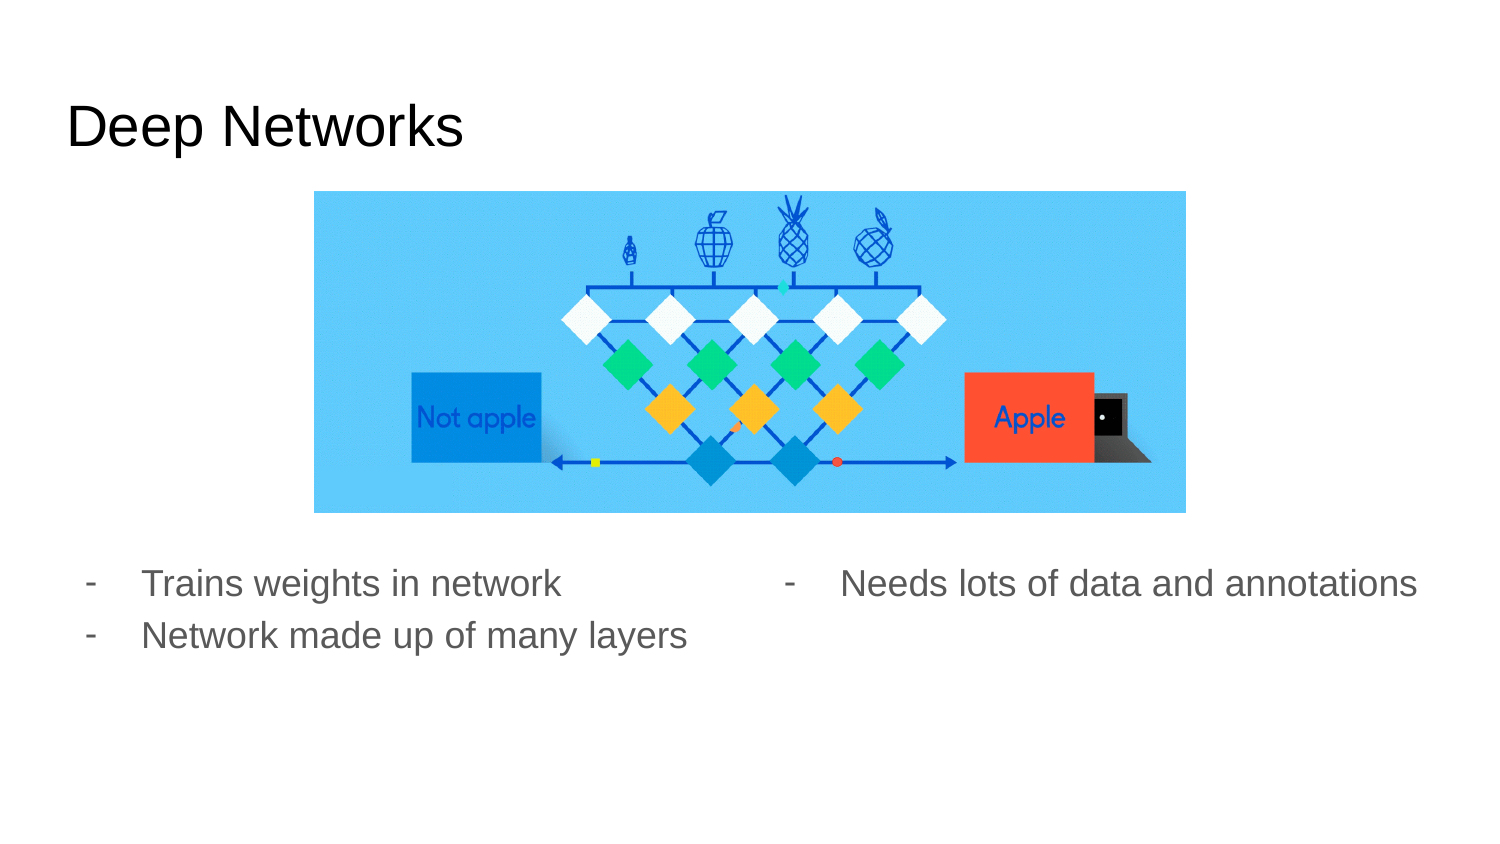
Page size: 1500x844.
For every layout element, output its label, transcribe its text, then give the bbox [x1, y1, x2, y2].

list Trains weights in network Network made up of many layers [51, 537, 750, 750]
picture [314, 191, 1186, 513]
list Needs lots of data and annotations [750, 537, 1449, 750]
title Deep Networks [51, 72, 1449, 167]
